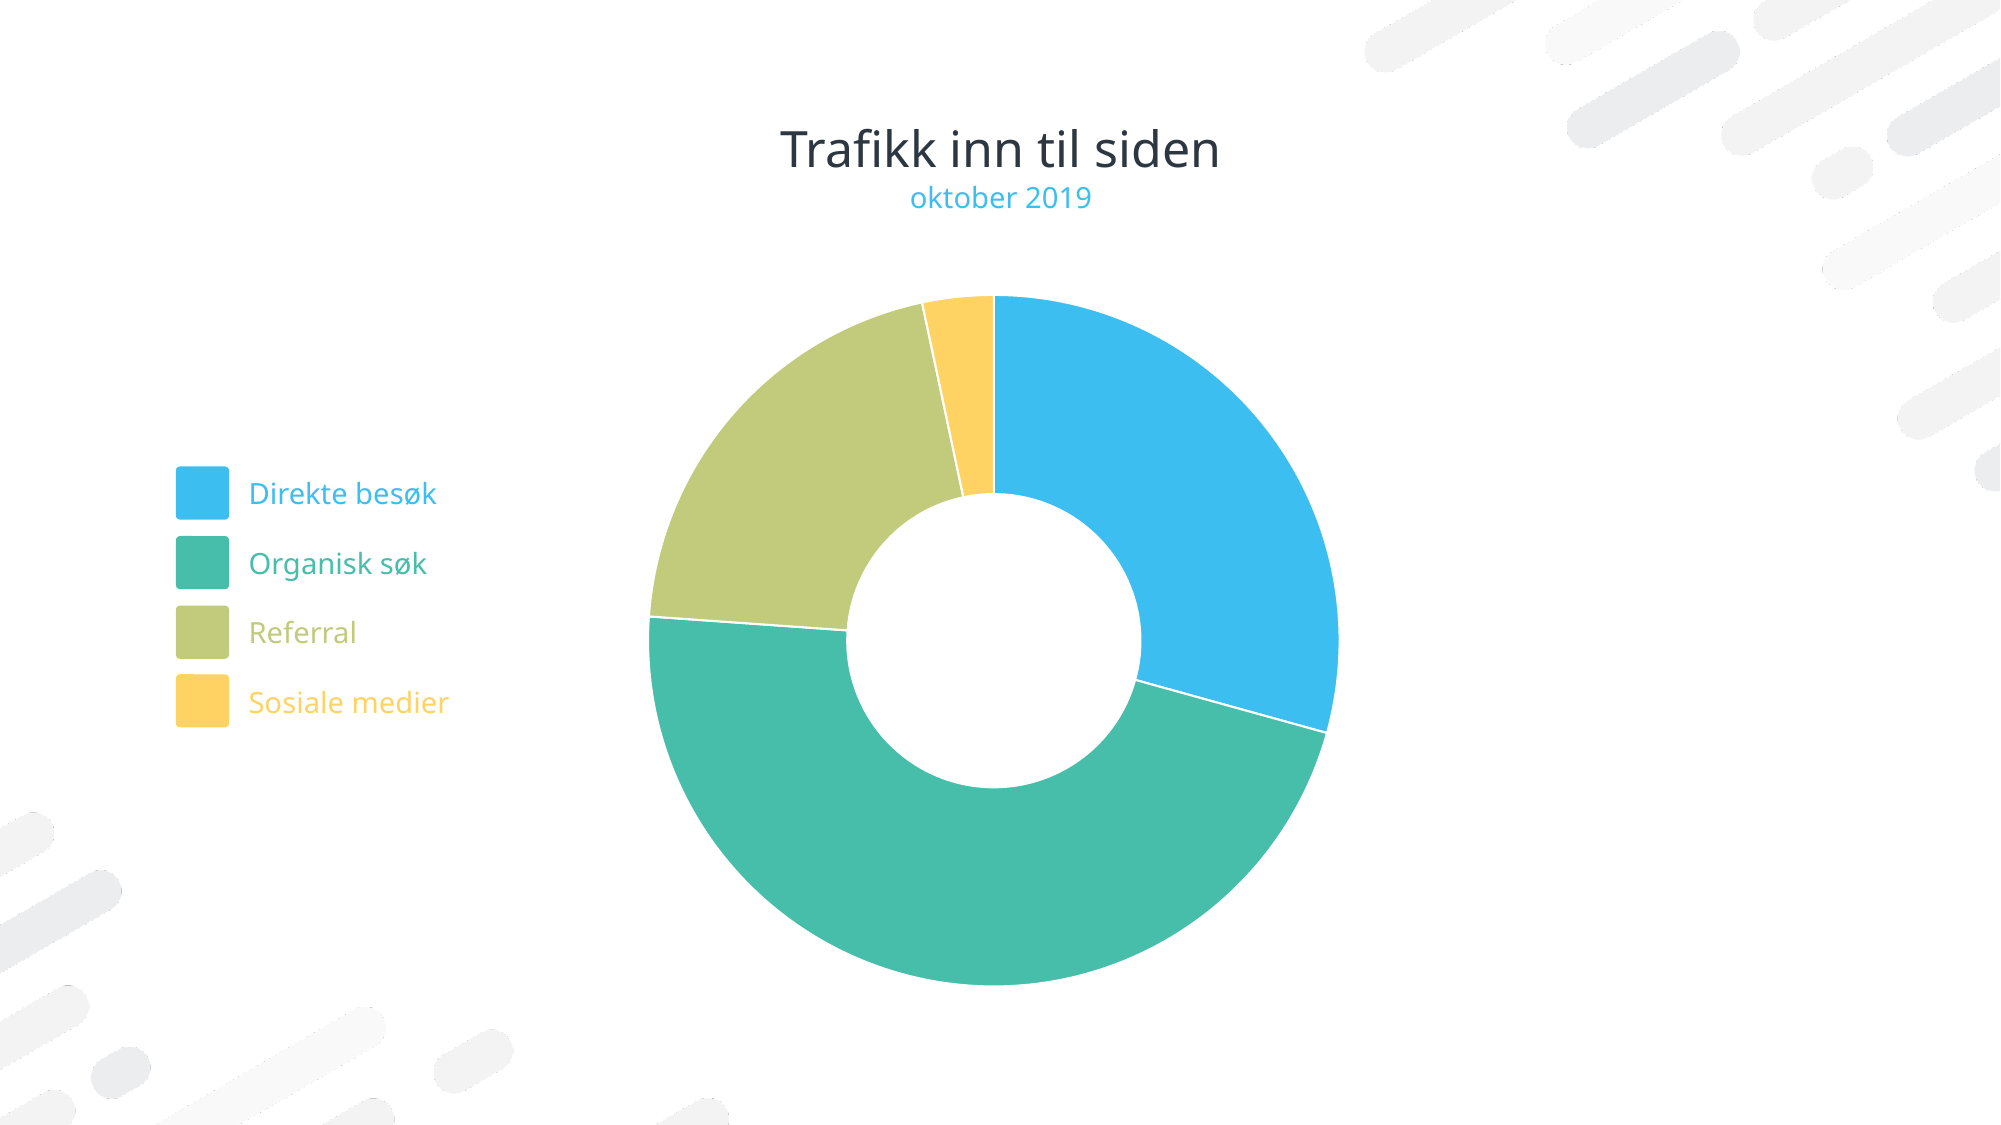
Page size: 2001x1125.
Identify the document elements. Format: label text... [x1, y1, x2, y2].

text_box Referral [248, 614, 491, 650]
text_box [174, 604, 231, 660]
subtitle oktober 2019 [147, 177, 1855, 219]
text_box Direkte besøk [248, 475, 491, 511]
chart [633, 280, 1355, 1001]
text_box [174, 673, 231, 729]
text_box [174, 465, 231, 521]
title Trafikk inn til siden [147, 124, 1855, 177]
text_box [174, 534, 231, 591]
text_box Organisk søk [248, 544, 491, 580]
text_box Sosiale medier [248, 683, 491, 719]
